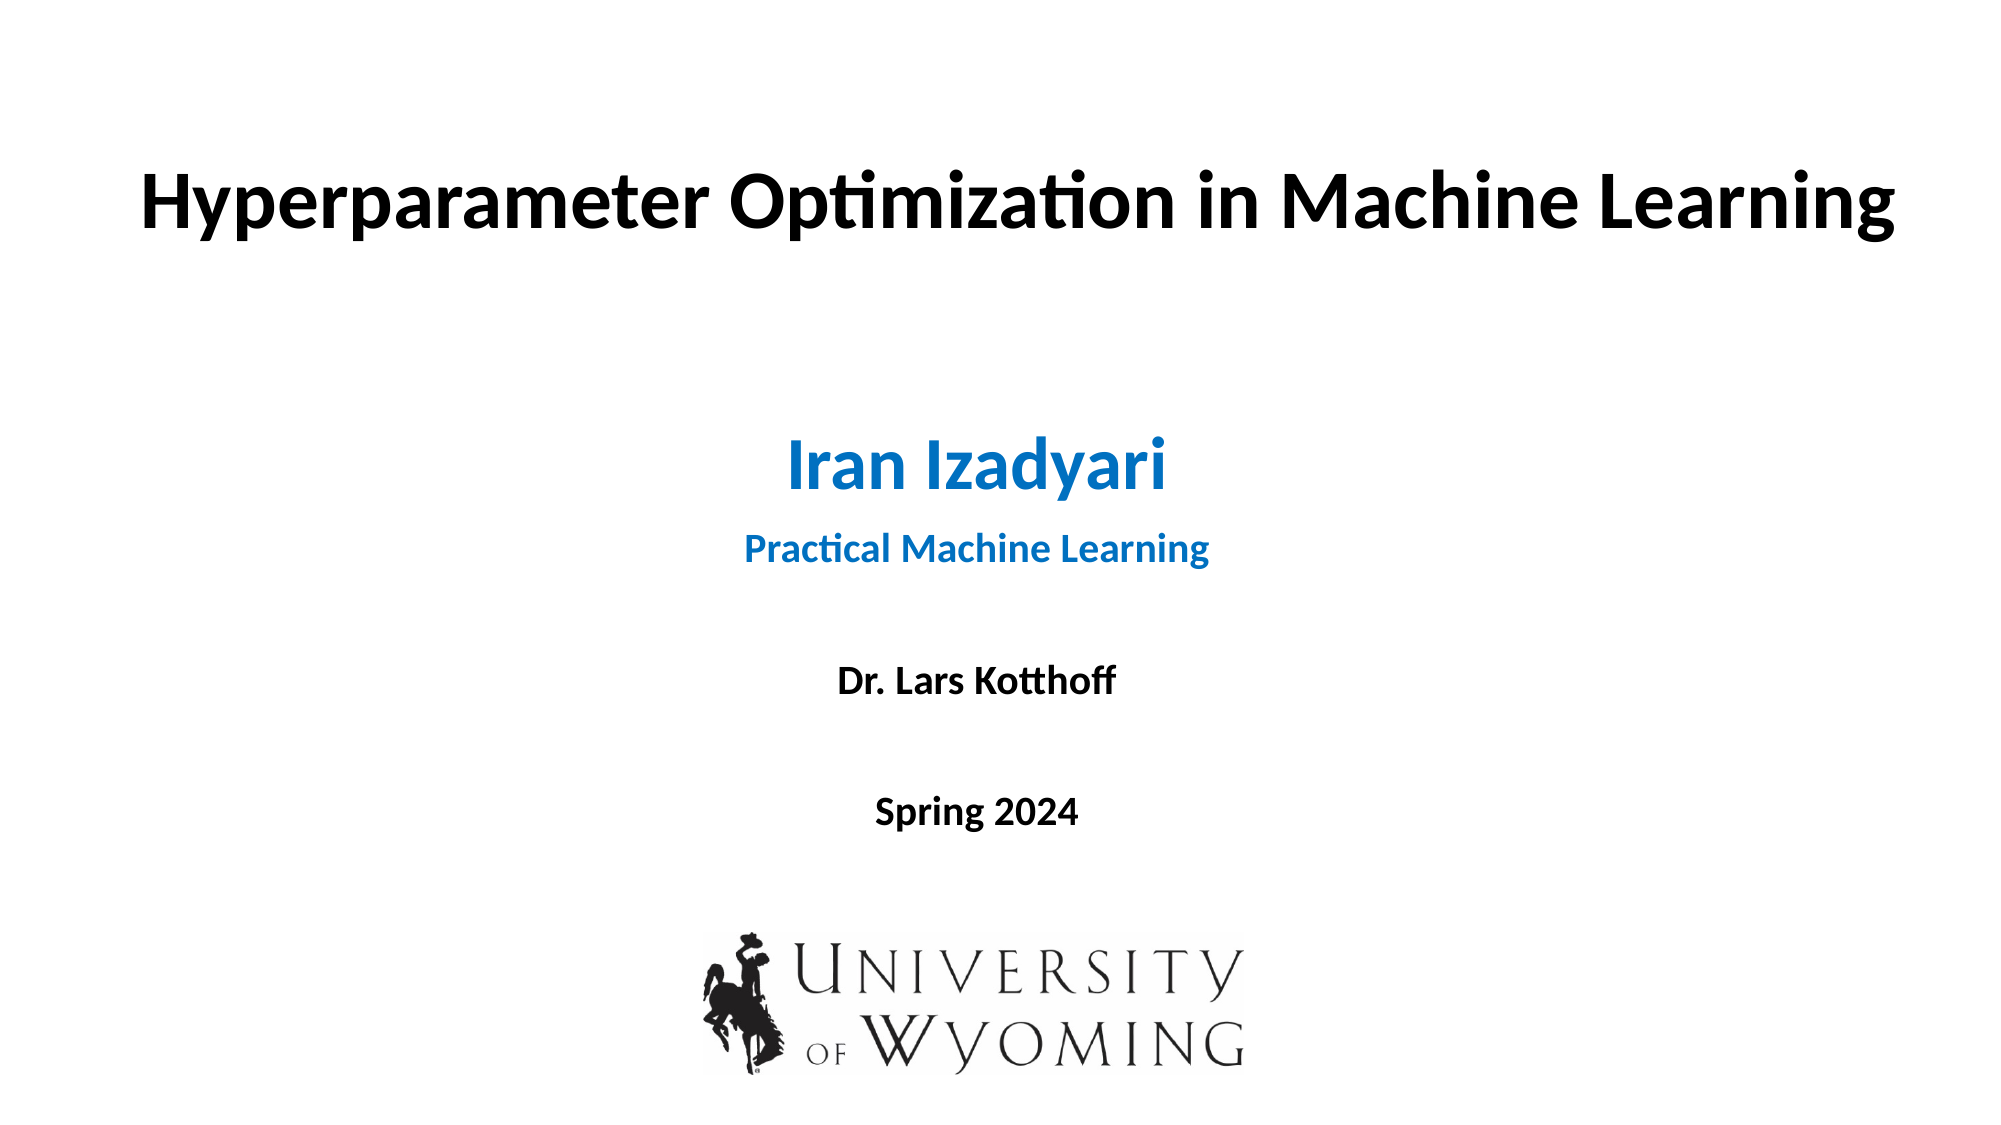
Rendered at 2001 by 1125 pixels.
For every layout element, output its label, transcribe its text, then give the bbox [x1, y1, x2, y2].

picture [703, 932, 1244, 1075]
text_box Iran Izadyari Practical Machine Learning Dr. Lars Kotthoff Spring 2024 [136, 439, 1818, 909]
title Hyperparameter Optimization in Machine Learning [75, 65, 1963, 439]
